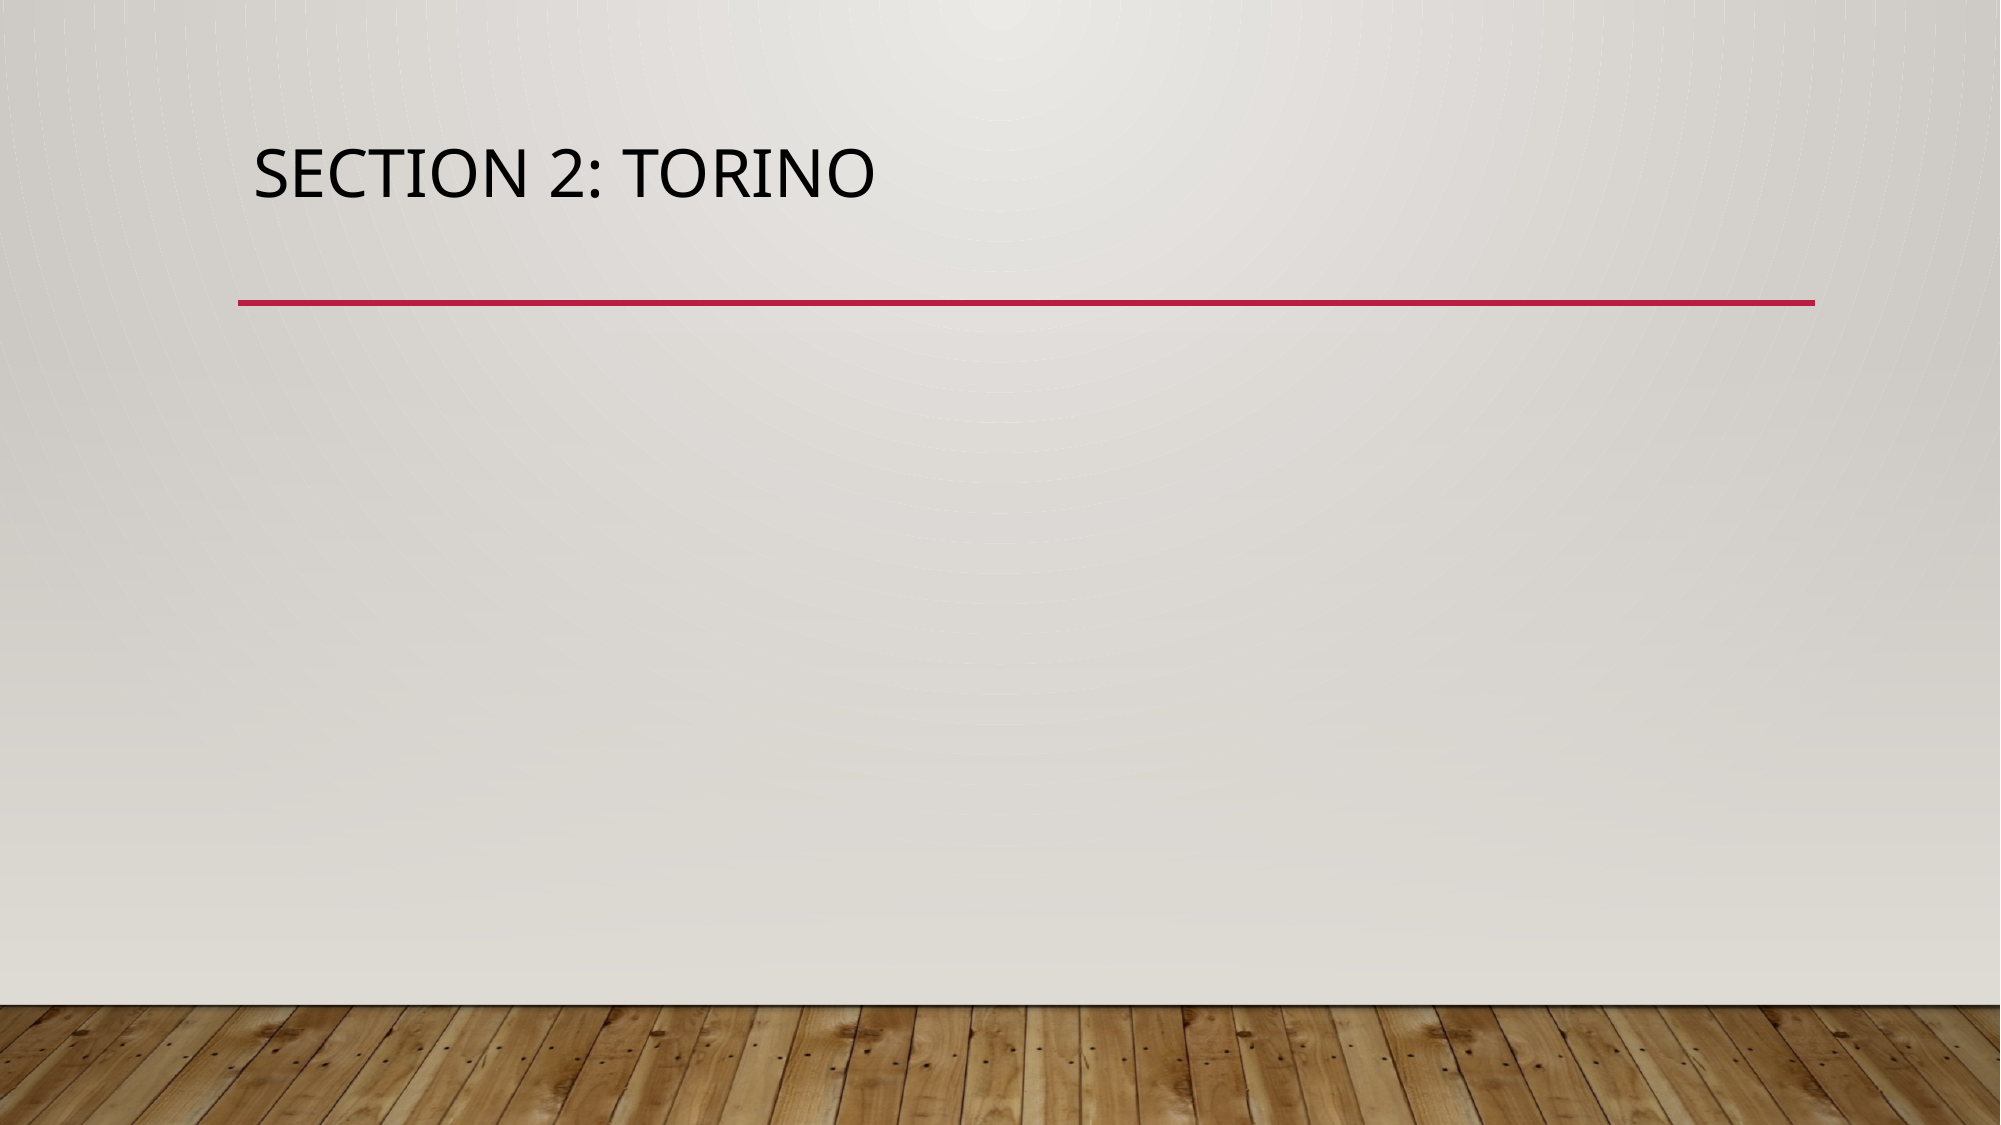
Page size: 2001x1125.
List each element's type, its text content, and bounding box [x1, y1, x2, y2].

title Section 2: Torino [238, 131, 1814, 305]
picture [0, 1005, 2000, 1125]
